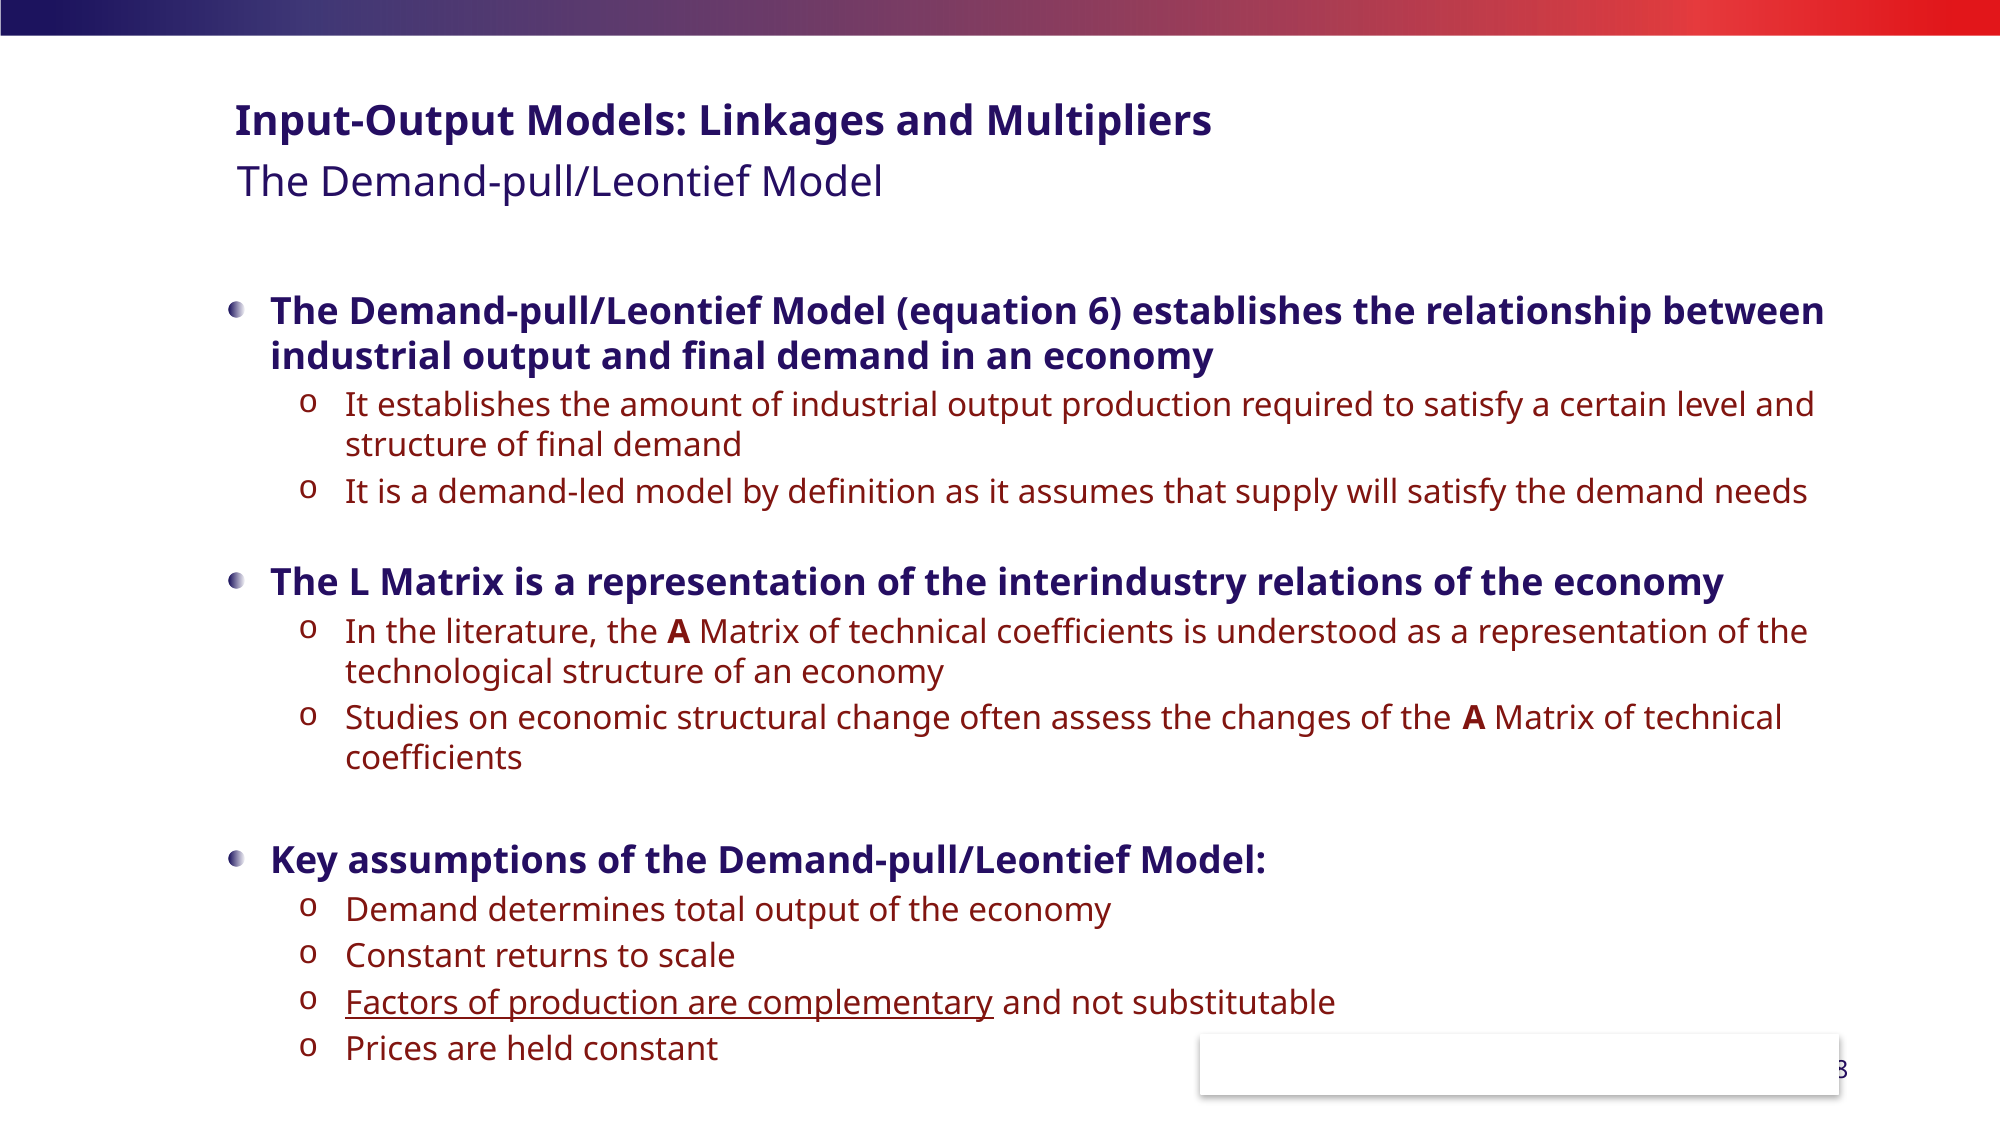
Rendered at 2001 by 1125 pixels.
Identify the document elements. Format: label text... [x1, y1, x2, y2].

picture [223, 567, 250, 594]
picture [1189, 1083, 1200, 1092]
picture [223, 296, 250, 323]
list The Demand-pull/Leontief Model (equation 6) establishes the relationship between industrial output and final demand in an economy It establishes the amount of industrial output production required to satisfy a certain level and structure of final demand It is a demand-led model by definition as it assumes that supply will satisfy the demand needs The L Matrix is a representation of the interindustry relations of the economy In the literature, the A Matrix of technical coefficients is understood as a representation of the technological structure of an economy Studies on economic structural change often assess the changes of the A Matrix of technical coefficients Key assumptions of the Demand-pull/Leontief Model: Demand determines total output of the economy Constant returns to scale Factors of production are complementary and not substitutable Prices are held constant [208, 279, 1875, 1083]
list The Demand-pull/Leontief Model [222, 147, 1416, 278]
picture [0, 0, 2000, 46]
title Input-Output Models: Linkages and Multipliers [220, 85, 1416, 145]
picture [223, 845, 250, 872]
